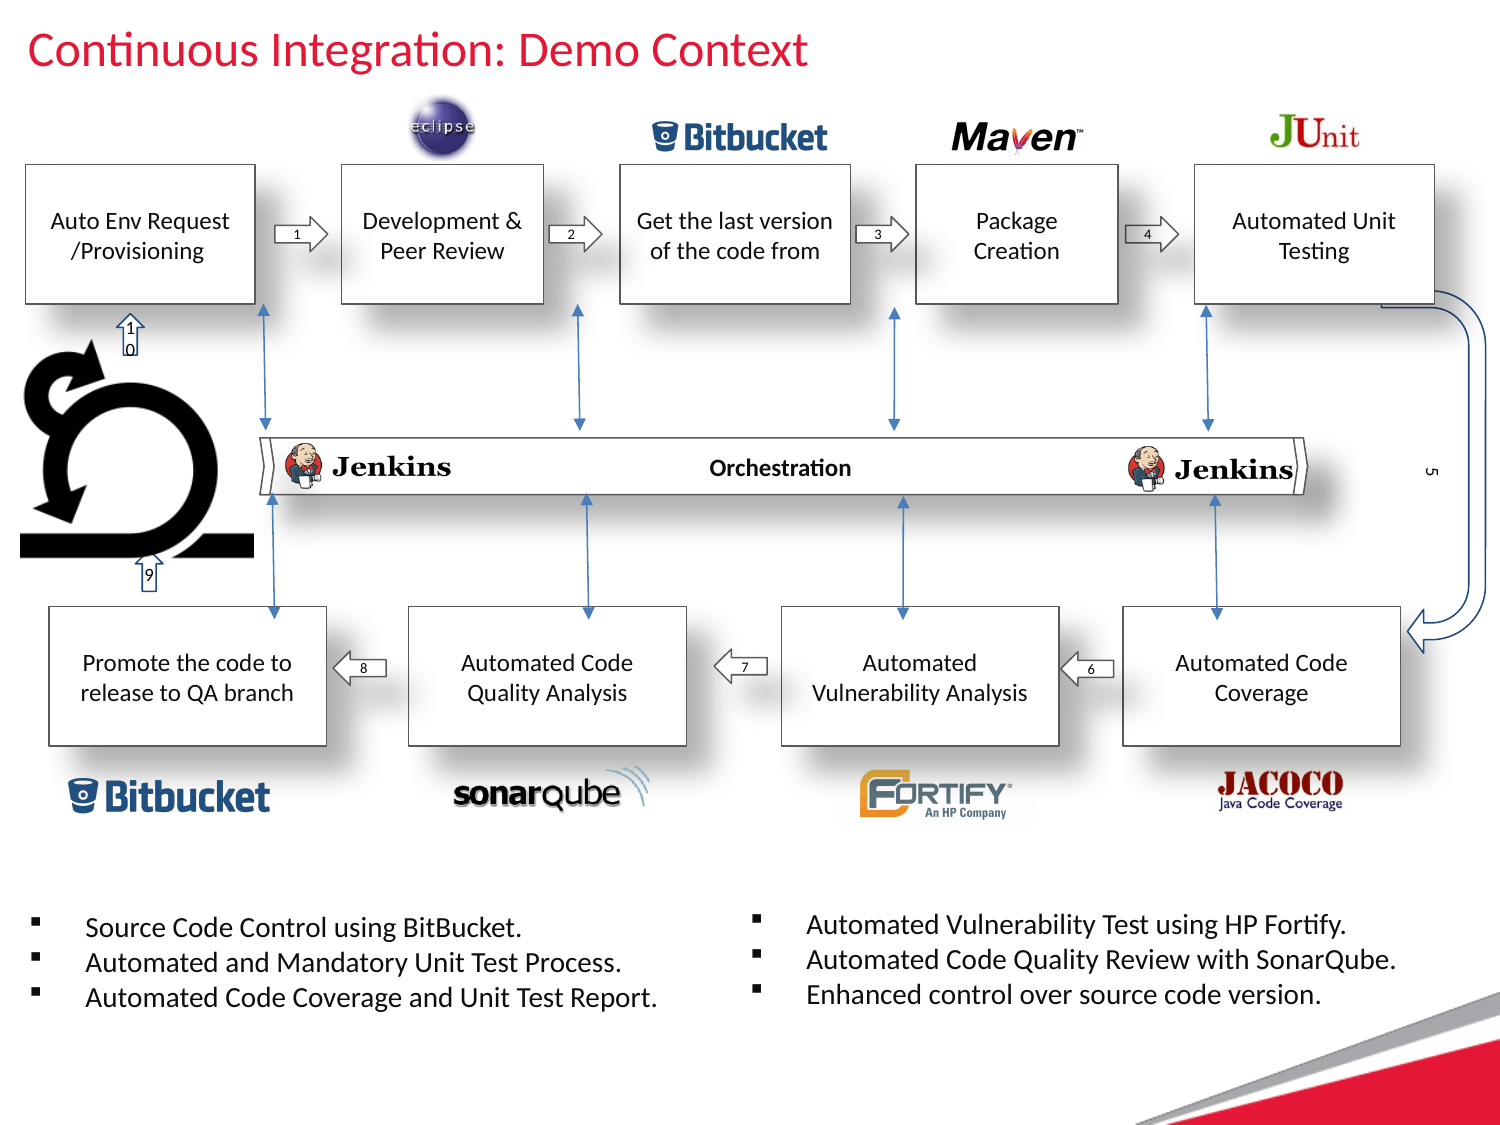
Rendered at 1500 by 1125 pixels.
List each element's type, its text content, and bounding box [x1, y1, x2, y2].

text_box 2 [548, 215, 603, 253]
picture [19, 331, 255, 566]
text_box Continuous Integration: Demo Context [13, 8, 824, 84]
text_box Development & Peer Review [341, 164, 544, 305]
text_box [271, 492, 275, 620]
picture [283, 441, 452, 491]
picture [408, 92, 477, 161]
text_box Automated Vulnerability Analysis [781, 606, 1060, 747]
picture [450, 761, 650, 817]
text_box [1205, 304, 1209, 432]
picture [949, 121, 1084, 156]
picture [1208, 760, 1353, 817]
text_box Automated Code Quality Analysis [408, 606, 687, 747]
text_box 1 [274, 215, 329, 253]
text_box Automated Code Coverage [1122, 606, 1401, 747]
text_box 8 [332, 650, 387, 687]
text_box Automated Vulnerability Test using HP Fortify. Automated Code Quality Review with SonarQube. Enhanced control over source code version. [735, 898, 1500, 1018]
text_box 5 [1406, 316, 1487, 654]
picture [645, 116, 831, 159]
picture [60, 773, 273, 821]
text_box Auto Env Request /Provisioning [25, 164, 256, 305]
picture [1131, 1018, 1500, 1125]
picture [1125, 444, 1294, 493]
text_box 4 [1163, 217, 1180, 251]
text_box 3 [855, 215, 910, 253]
text_box Automated Unit Testing [1194, 164, 1435, 305]
text_box 10 [115, 313, 145, 329]
text_box Get the last version of the code from [619, 164, 851, 305]
picture [835, 759, 1036, 830]
text_box 6 [1060, 651, 1115, 687]
text_box 7 [713, 648, 768, 685]
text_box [1214, 493, 1218, 621]
text_box Package Creation [915, 164, 1119, 305]
text_box Promote the code to release to QA branch [48, 606, 327, 747]
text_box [259, 437, 1308, 495]
text_box 9 [141, 574, 157, 593]
picture [1267, 109, 1361, 151]
text_box Source Code Control using BitBucket. Automated and Mandatory Unit Test Process. Automated Code Coverage and Unit Test Report. [14, 900, 736, 1056]
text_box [577, 303, 581, 432]
